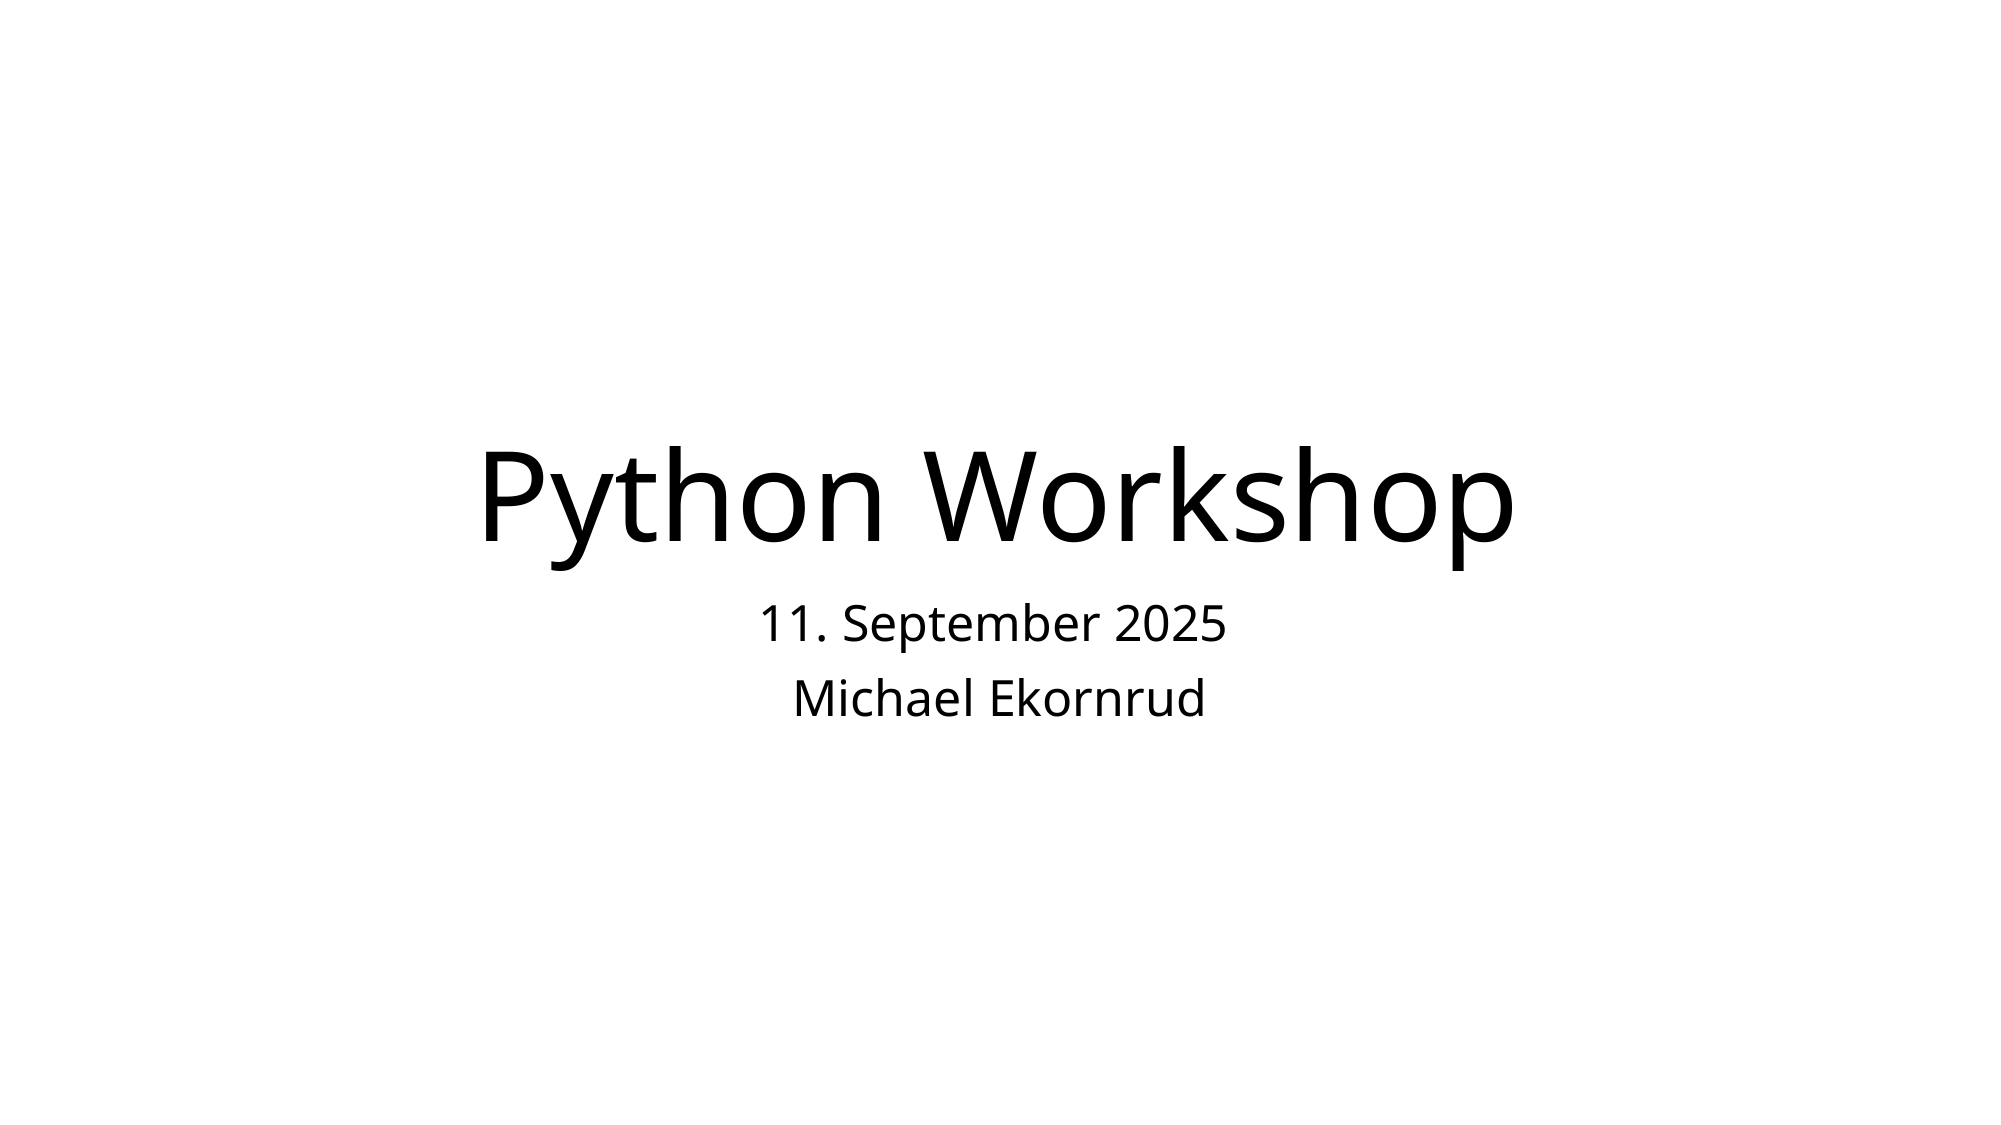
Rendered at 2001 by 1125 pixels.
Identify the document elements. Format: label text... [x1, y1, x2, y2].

subtitle 11. September 2025 Michael Ekornrud [249, 590, 1750, 863]
title Python Workshop [249, 184, 1750, 576]
